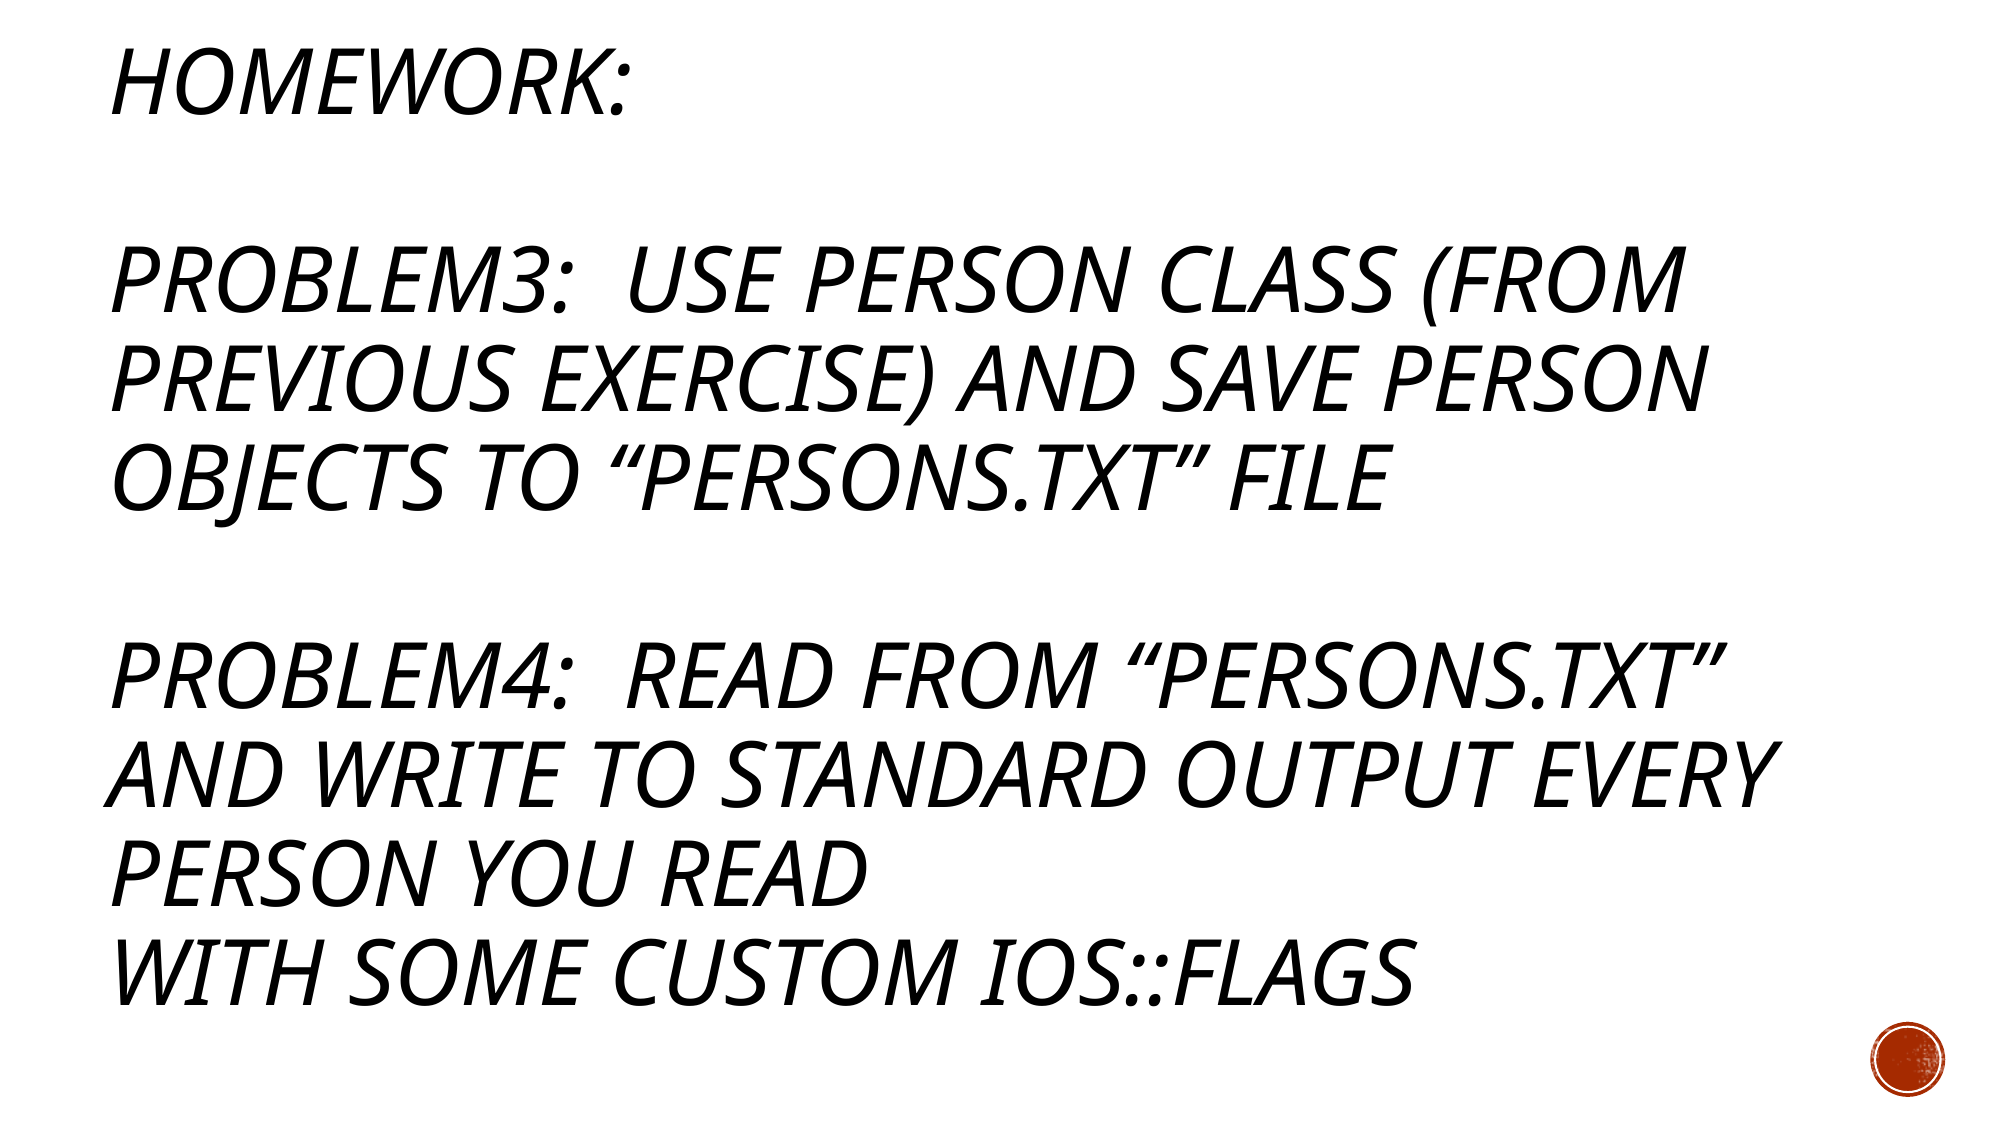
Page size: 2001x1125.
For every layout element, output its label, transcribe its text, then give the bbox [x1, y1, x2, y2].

title Homework: Problem3: Use Person Class (from previous exercise) and Save Person objects to “persons.txt” File Problem4: Read from “persons.txt” aNd Write to standard Output Every Person you read with some custom IOS::flags [93, 295, 1933, 667]
